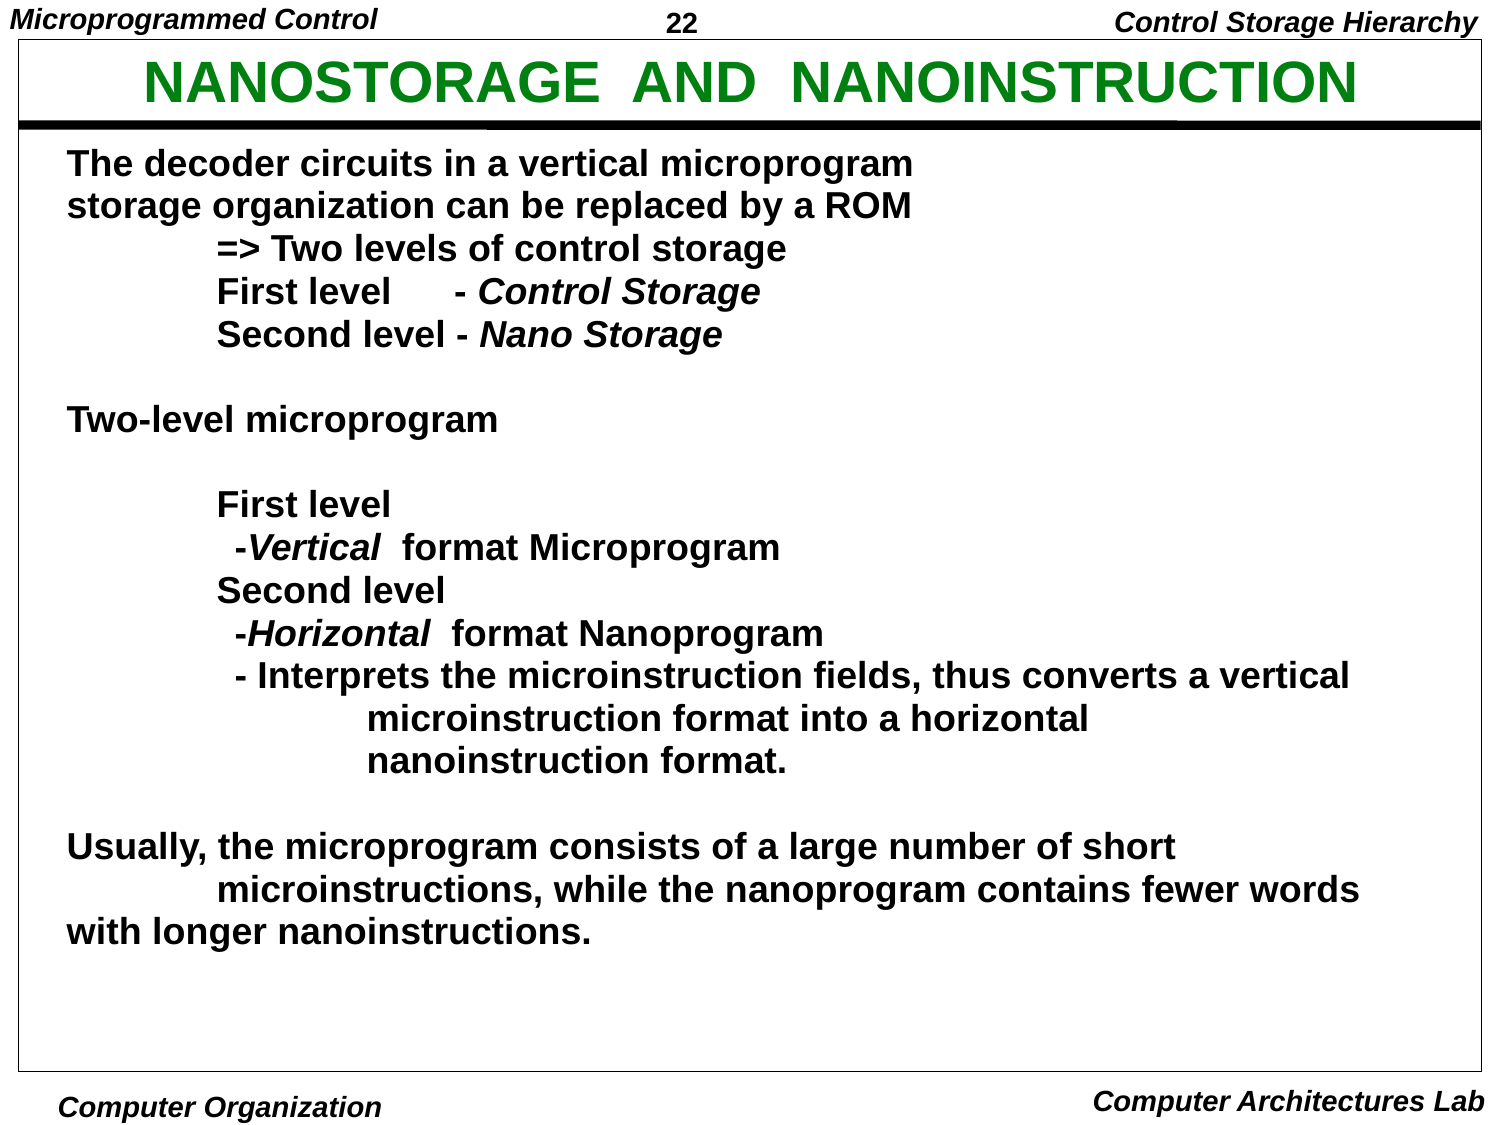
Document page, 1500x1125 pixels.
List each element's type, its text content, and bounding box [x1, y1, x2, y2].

title NANOSTORAGE AND NANOINSTRUCTION [26, 48, 1476, 120]
text_box The decoder circuits in a vertical microprogram storage organization can be replaced by a ROM => Two levels of control storage First level - Control Storage Second level - Nano Storage Two-level microprogram First level -Vertical format Microprogram Second level -Horizontal format Nanoprogram - Interprets the microinstruction fields, thus converts a vertical microinstruction format into a horizontal nanoinstruction format. Usually, the microprogram consists of a large number of short microinstructions, while the nanoprogram contains fewer words with longer nanoinstructions. [56, 137, 1430, 997]
text_box Control Storage Hierarchy [1098, 0, 1500, 46]
